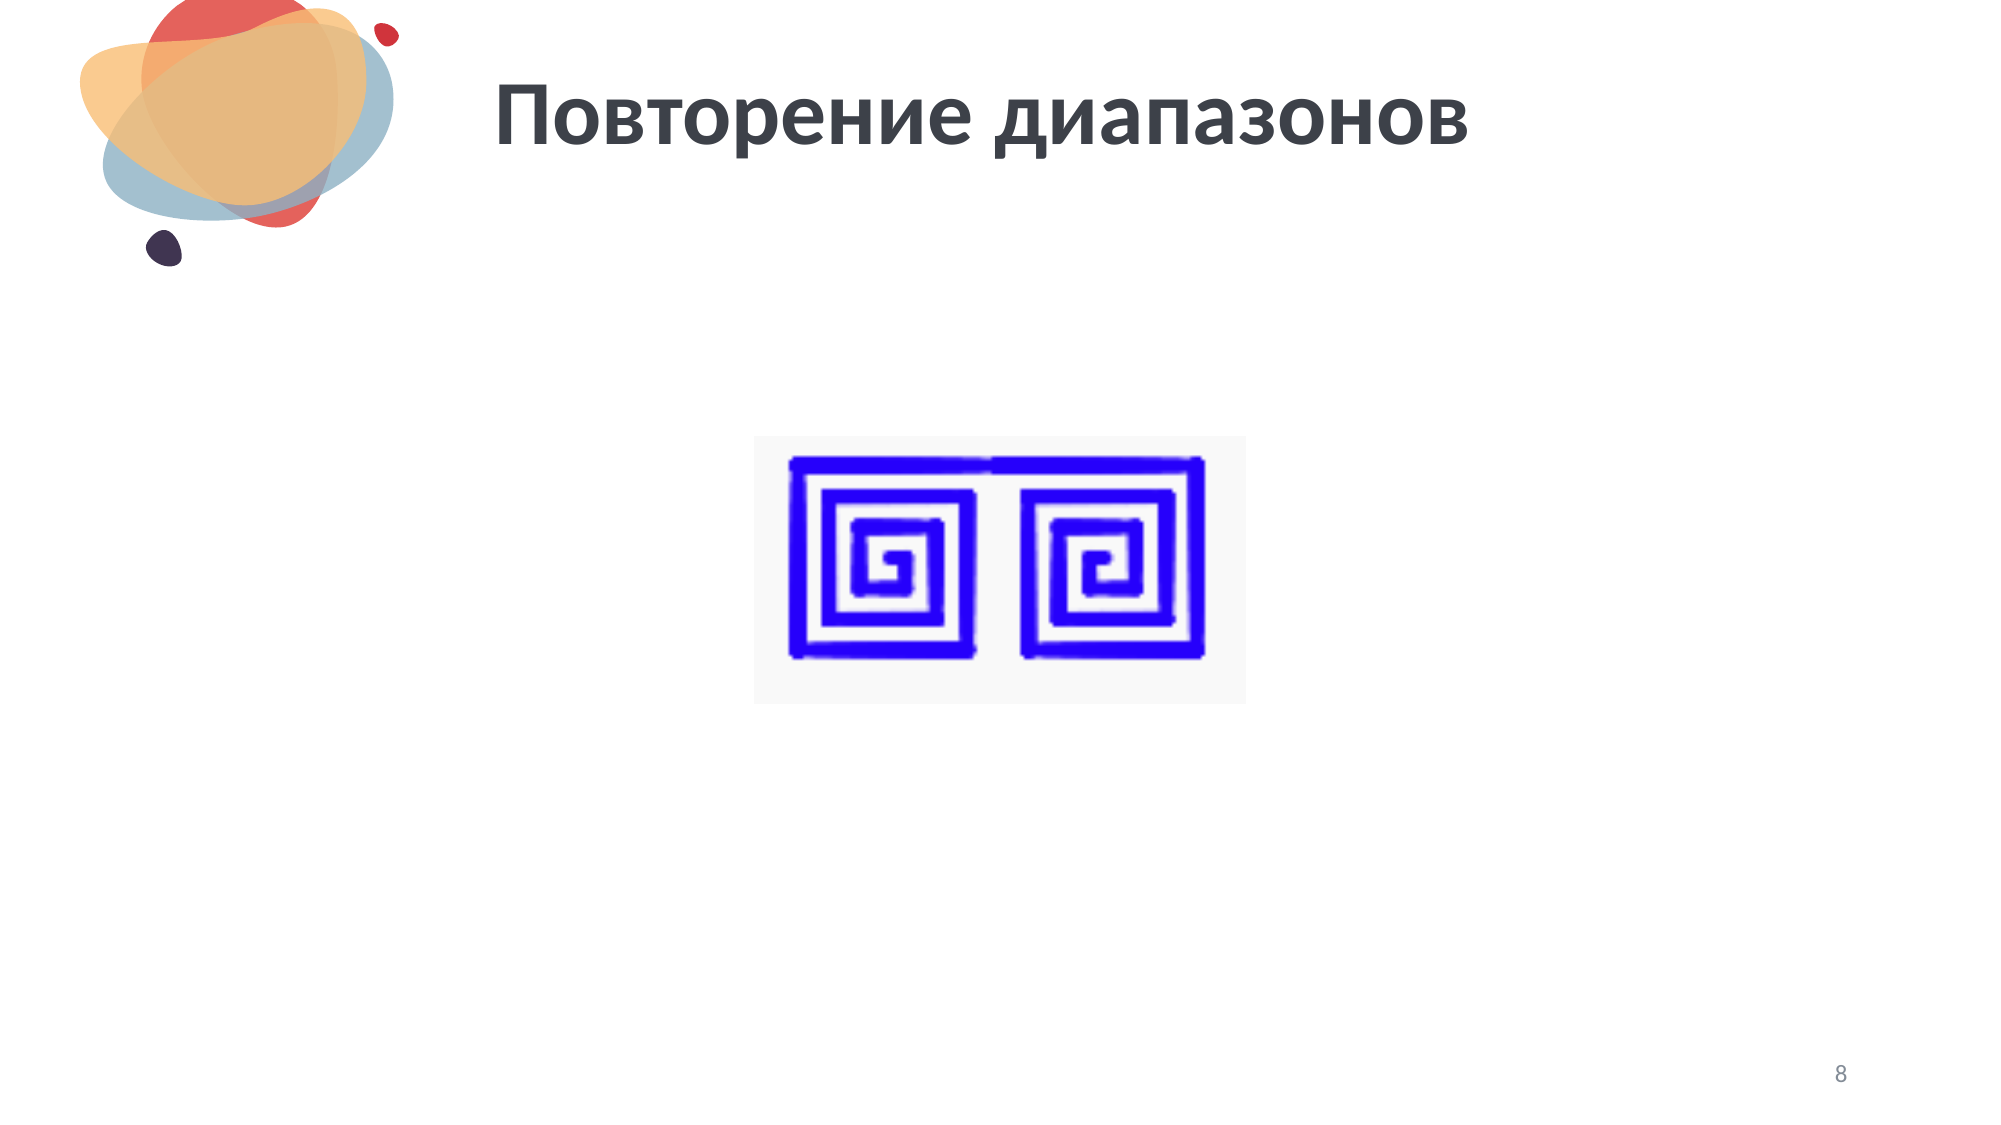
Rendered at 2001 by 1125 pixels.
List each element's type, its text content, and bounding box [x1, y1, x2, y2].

slide_number 8 [1412, 1042, 1863, 1103]
title Повторение диапазонов [479, 22, 1863, 209]
picture [754, 436, 1246, 705]
